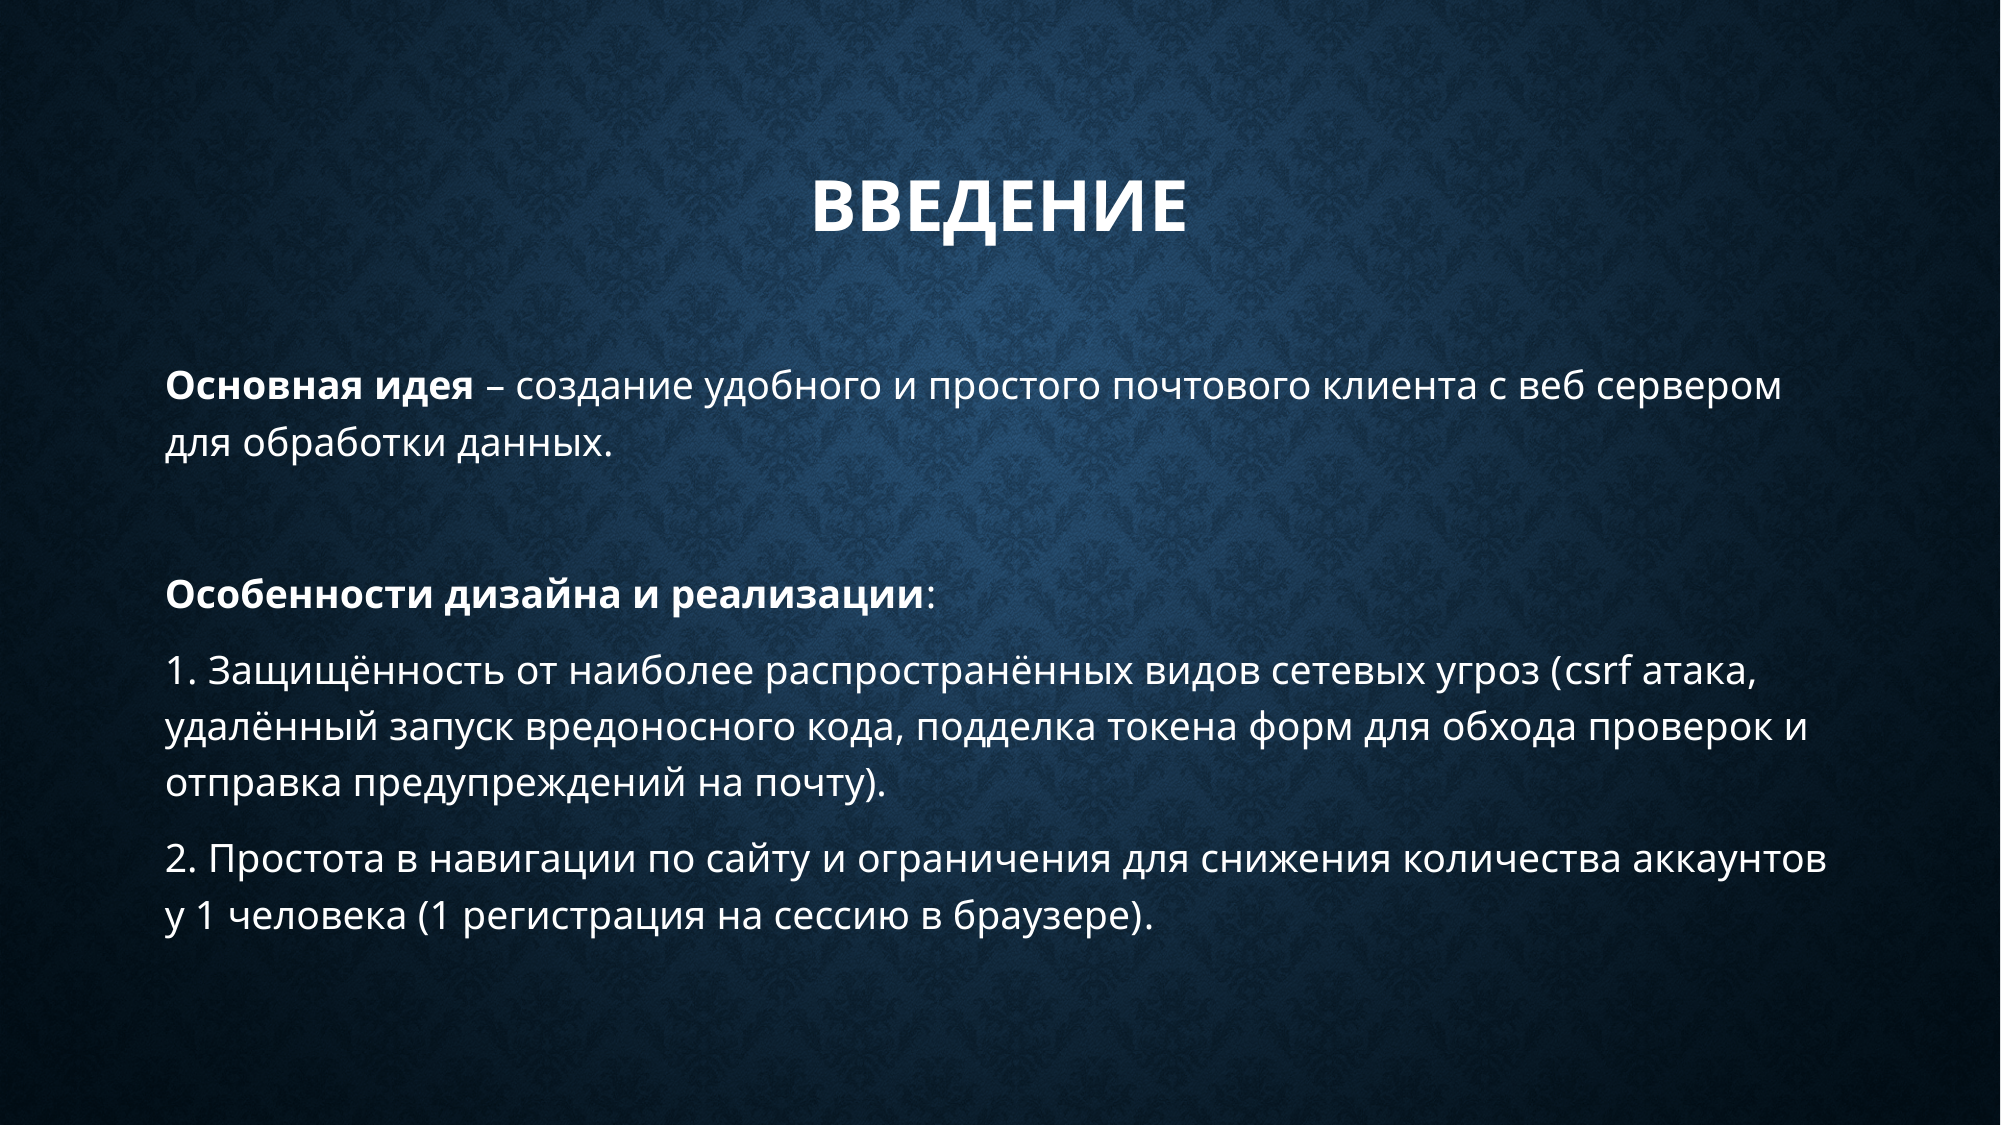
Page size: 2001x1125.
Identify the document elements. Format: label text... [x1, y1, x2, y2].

list Основная идея – создание удобного и простого почтового клиента с веб сервером для обработки данных. Особенности дизайна и реализации: 1. Защищённость от наиболее распространённых видов сетевых угроз (csrf атака, удалённый запуск вредоносного кода, подделка токена форм для обхода проверок и отправка предупреждений на почту). 2. Простота в навигации по сайту и ограничения для снижения количества аккаунтов у 1 человека (1 регистрация на сессию в браузере). [149, 343, 1849, 950]
title введение [149, 99, 1849, 318]
